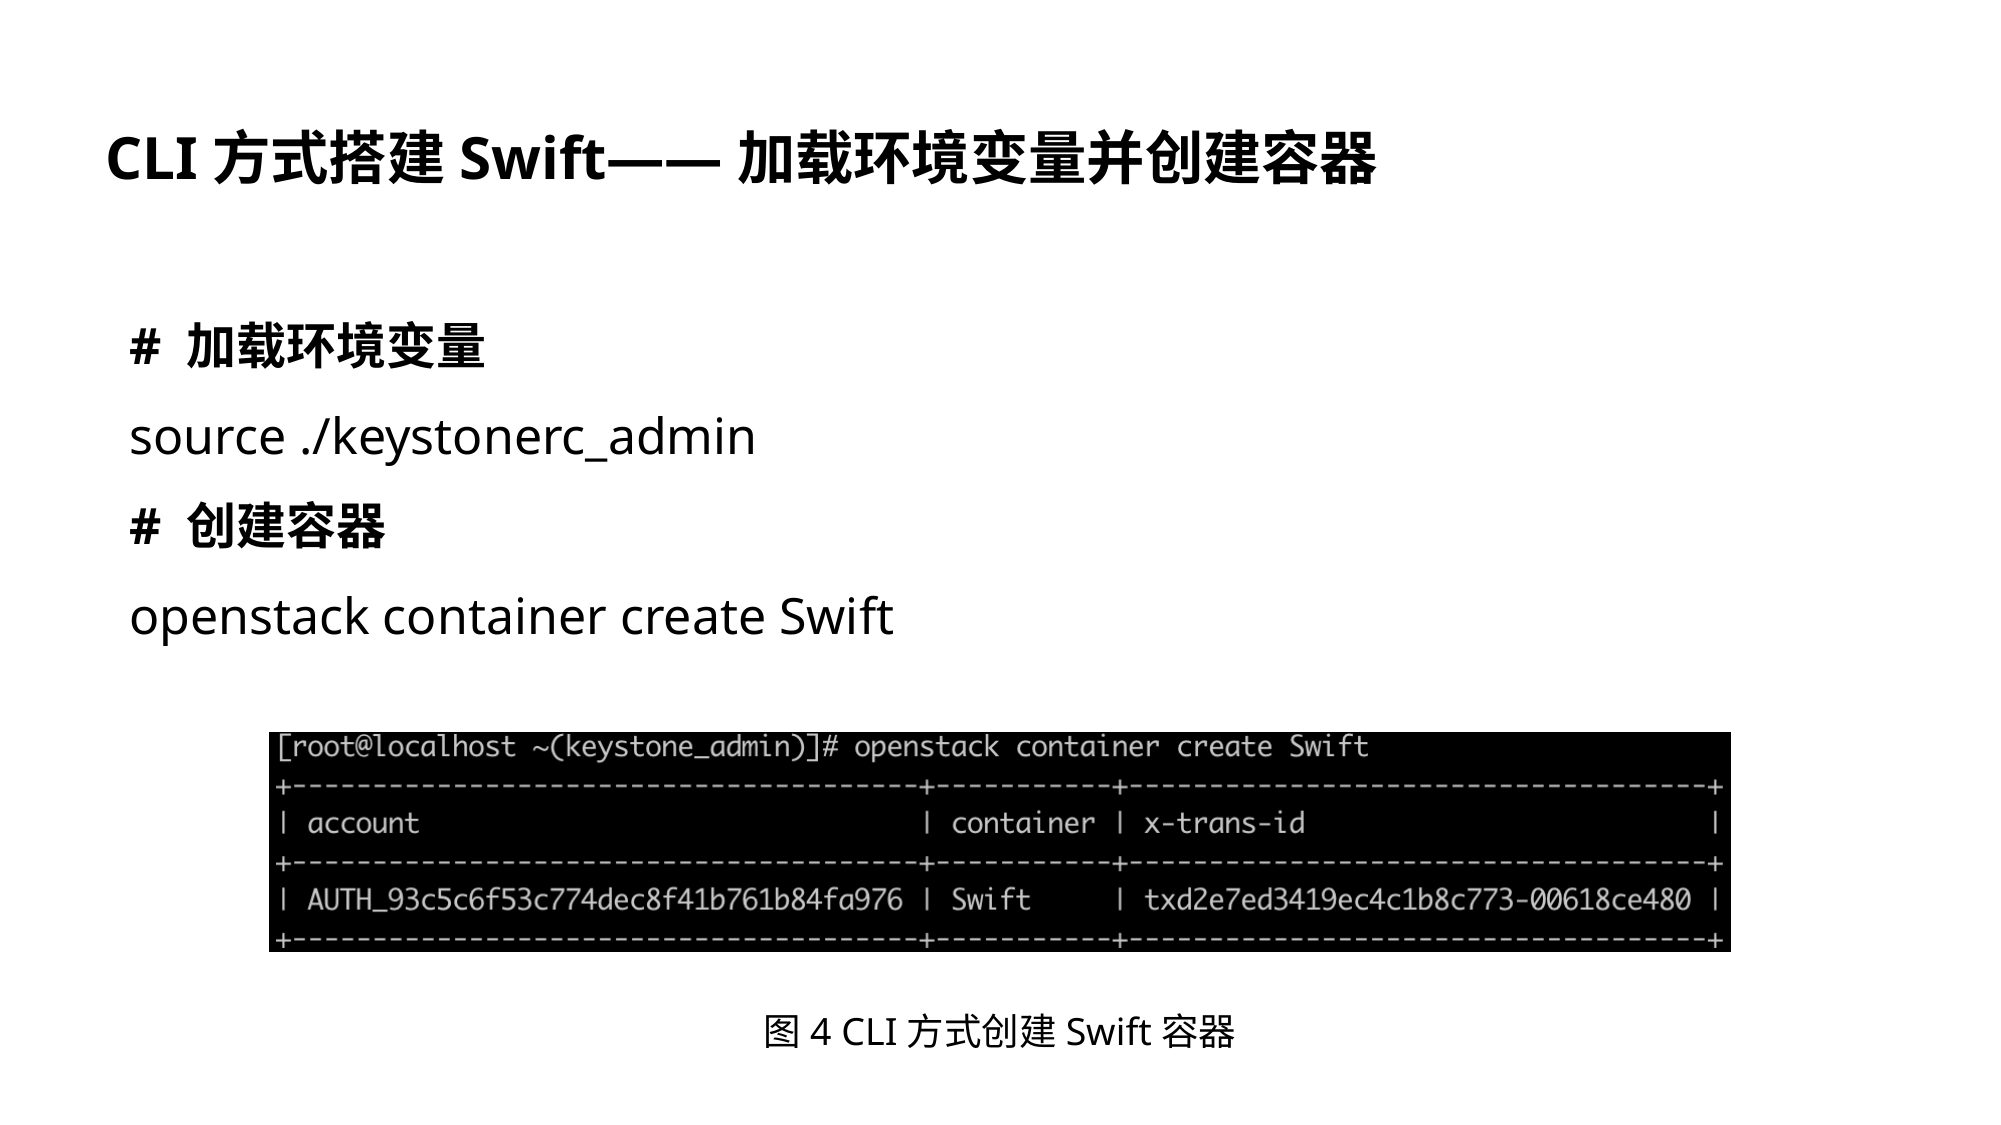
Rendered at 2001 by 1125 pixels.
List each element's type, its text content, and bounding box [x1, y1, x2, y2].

text_box CLI方式搭建Swift——加载环境变量并创建容器 [91, 114, 1393, 199]
text_box 图4 CLI方式创建Swift容器 [749, 1000, 1251, 1061]
picture [269, 732, 1731, 952]
text_box # 加载环境变量 source ./keystonerc_admin # 创建容器 openstack container create Swift [114, 276, 1886, 652]
